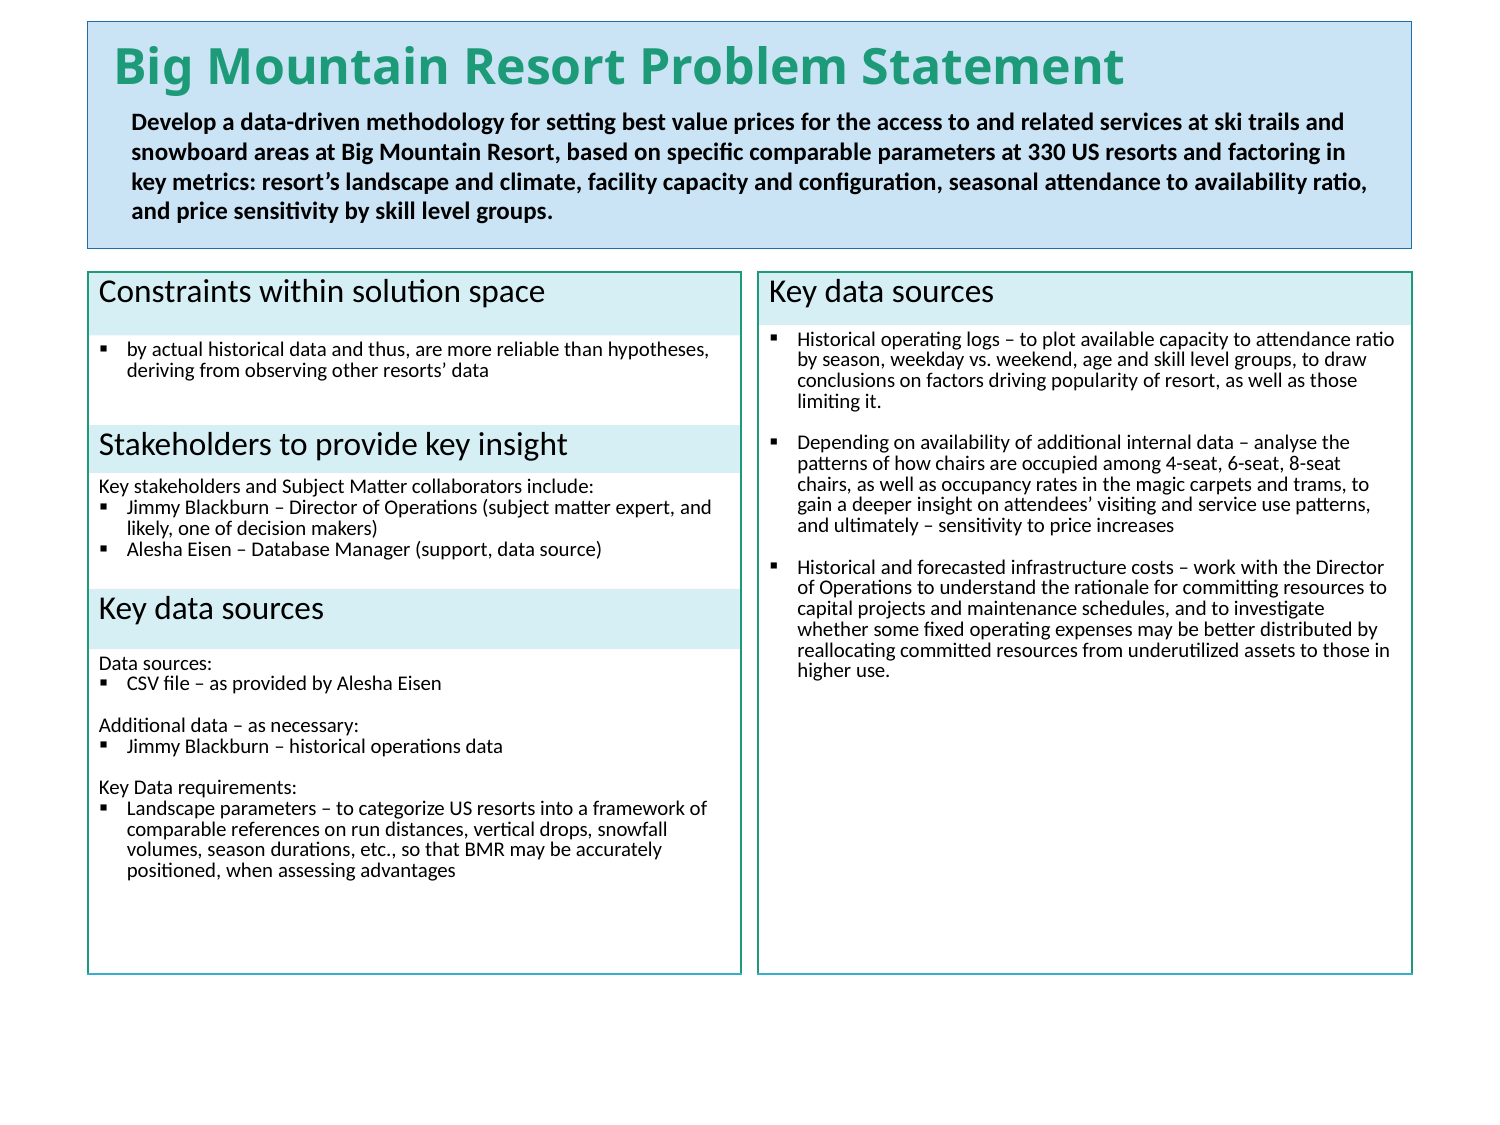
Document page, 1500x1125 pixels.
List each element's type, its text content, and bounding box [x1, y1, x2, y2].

title Big Mountain Resort Problem Statement [98, 38, 1402, 98]
text_box Develop a data-driven methodology for setting best value prices for the access to and related services at ski trails and snowboard areas at Big Mountain Resort, based on specific comparable parameters at 330 US resorts and factoring in key metrics: resort’s landscape and climate, facility capacity and configuration, seasonal attendance to availability ratio, and price sensitivity by skill level groups. [116, 97, 1387, 233]
table_cell Stakeholders to provide key insight [89, 425, 740, 473]
table_header Constraints within solution space [89, 273, 740, 335]
table_cell Historical operating logs – to plot available capacity to attendance ratio by season, weekday vs. weekend, age and skill level groups, to draw conclusions on factors driving popularity of resort, as well as those limiting it. Depending on availability of additional internal data – analyse the patterns of how chairs are occupied among 4-seat, 6-seat, 8-seat chairs, as well as occupancy rates in the magic carpets and trams, to gain a deeper insight on attendees’ visiting and service use patterns, and ultimately – sensitivity to price increases Historical and forecasted infrastructure costs – work with the Director of Operations to understand the rationale for committing resources to capital projects and maintenance schedules, and to investigate whether some fixed operating expenses may be better distributed by reallocating committed resources from underutilized assets to those in higher use. [759, 325, 1411, 973]
table_cell Key data sources [89, 589, 740, 649]
table_cell Data sources: CSV file – as provided by Alesha Eisen Additional data – as necessary: Jimmy Blackburn – historical operations data Key Data requirements: Landscape parameters – to categorize US resorts into a framework of comparable references on run distances, vertical drops, snowfall volumes, season durations, etc., so that BMR may be accurately positioned, when assessing advantages [89, 649, 740, 973]
table_header Key data sources [759, 273, 1411, 325]
table_cell by actual historical data and thus, are more reliable than hypotheses, deriving from observing other resorts’ data [89, 335, 740, 425]
table_cell Key stakeholders and Subject Matter collaborators include: Jimmy Blackburn – Director of Operations (subject matter expert, and likely, one of decision makers) Alesha Eisen – Database Manager (support, data source) [89, 473, 740, 589]
text_box [87, 21, 1412, 249]
